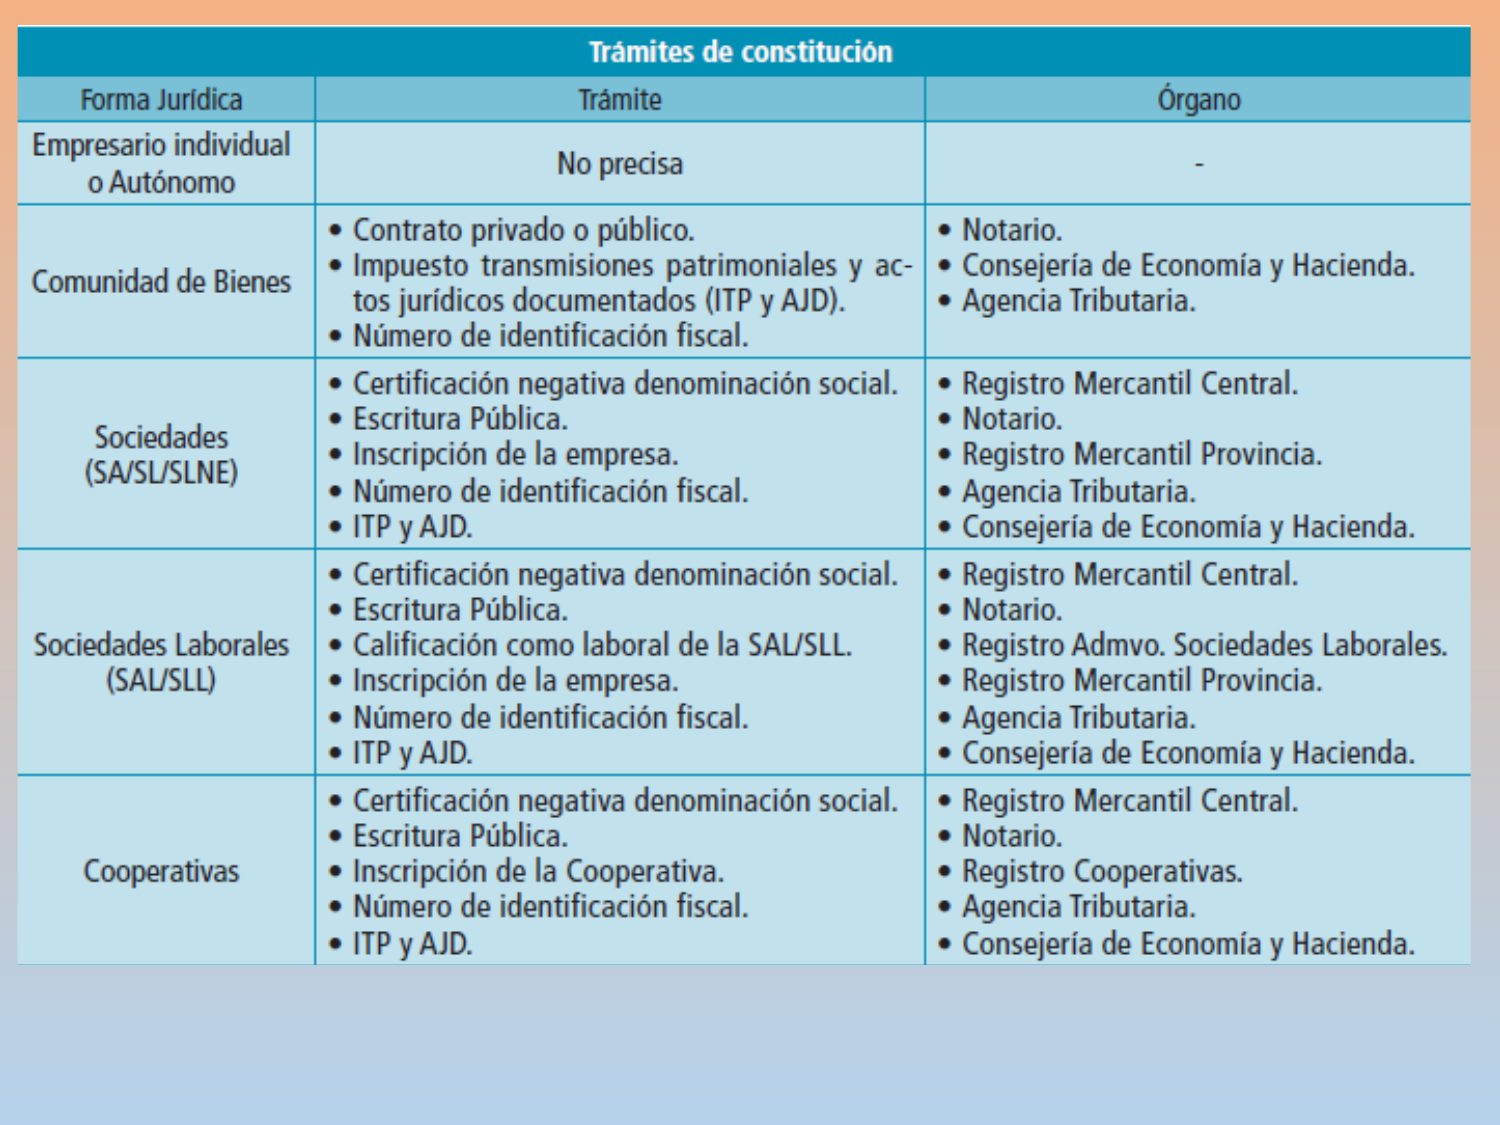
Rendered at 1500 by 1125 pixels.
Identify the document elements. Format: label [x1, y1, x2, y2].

list [17, 25, 1471, 965]
